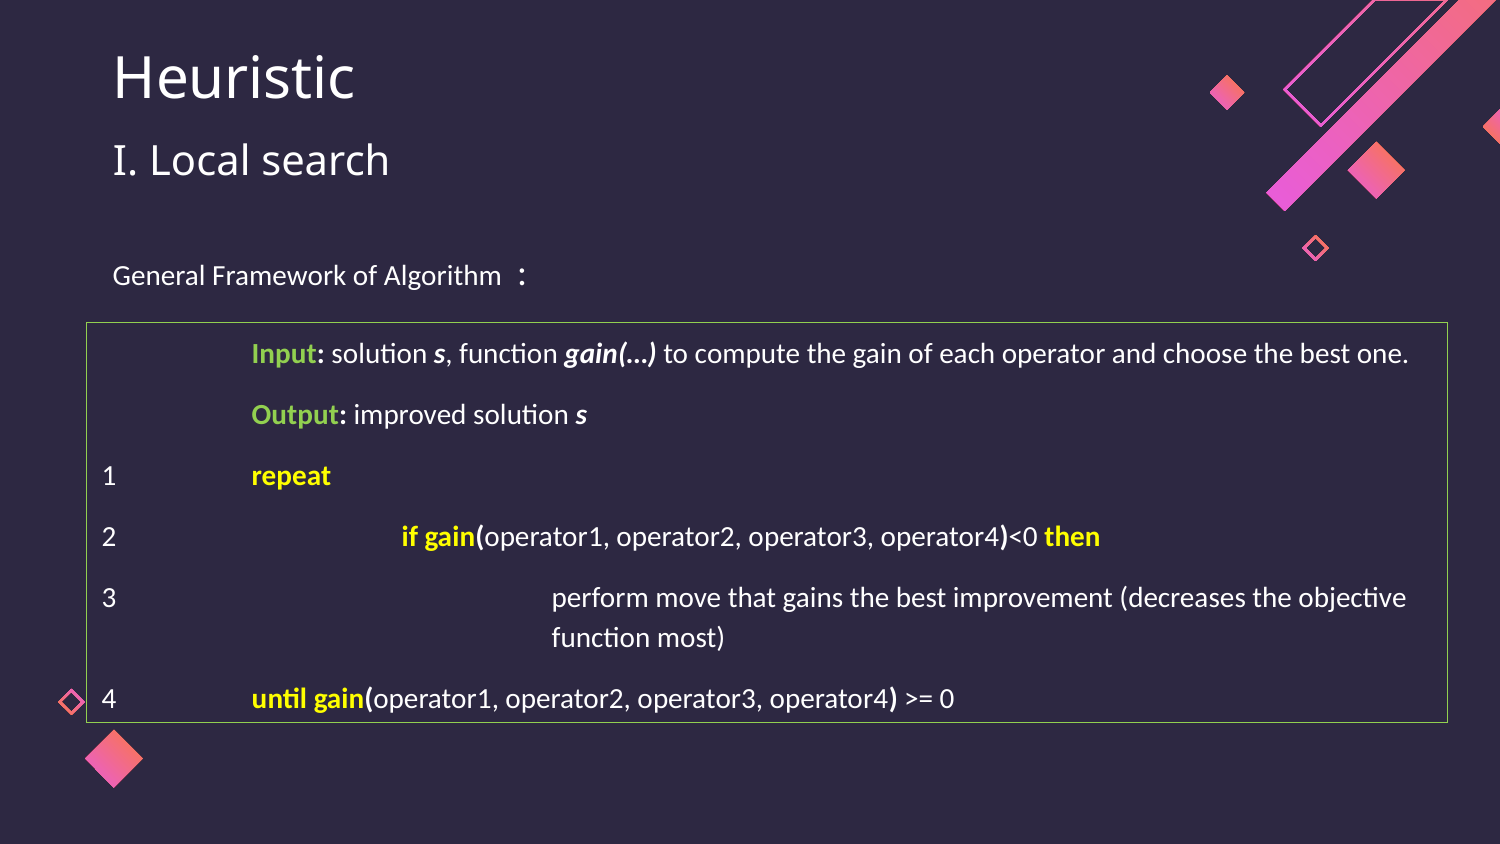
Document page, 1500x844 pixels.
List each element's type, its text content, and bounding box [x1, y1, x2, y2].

text_box I. Local search [97, 119, 730, 214]
text_box General Framework of Algorithm : [97, 233, 1419, 301]
text_box Input: solution s, function gain(…) to compute the gain of each operator and choose the best one. Output: improved solution s 1 repeat 2 if gain(operator1, operator2, operator3, operator4)<0 then 3 perform move that gains the best improvement (decreases the objective function most) 4 until gain(operator1, operator2, operator3, operator4) >= 0 [86, 322, 1448, 723]
text_box Heuristic [97, 25, 666, 119]
